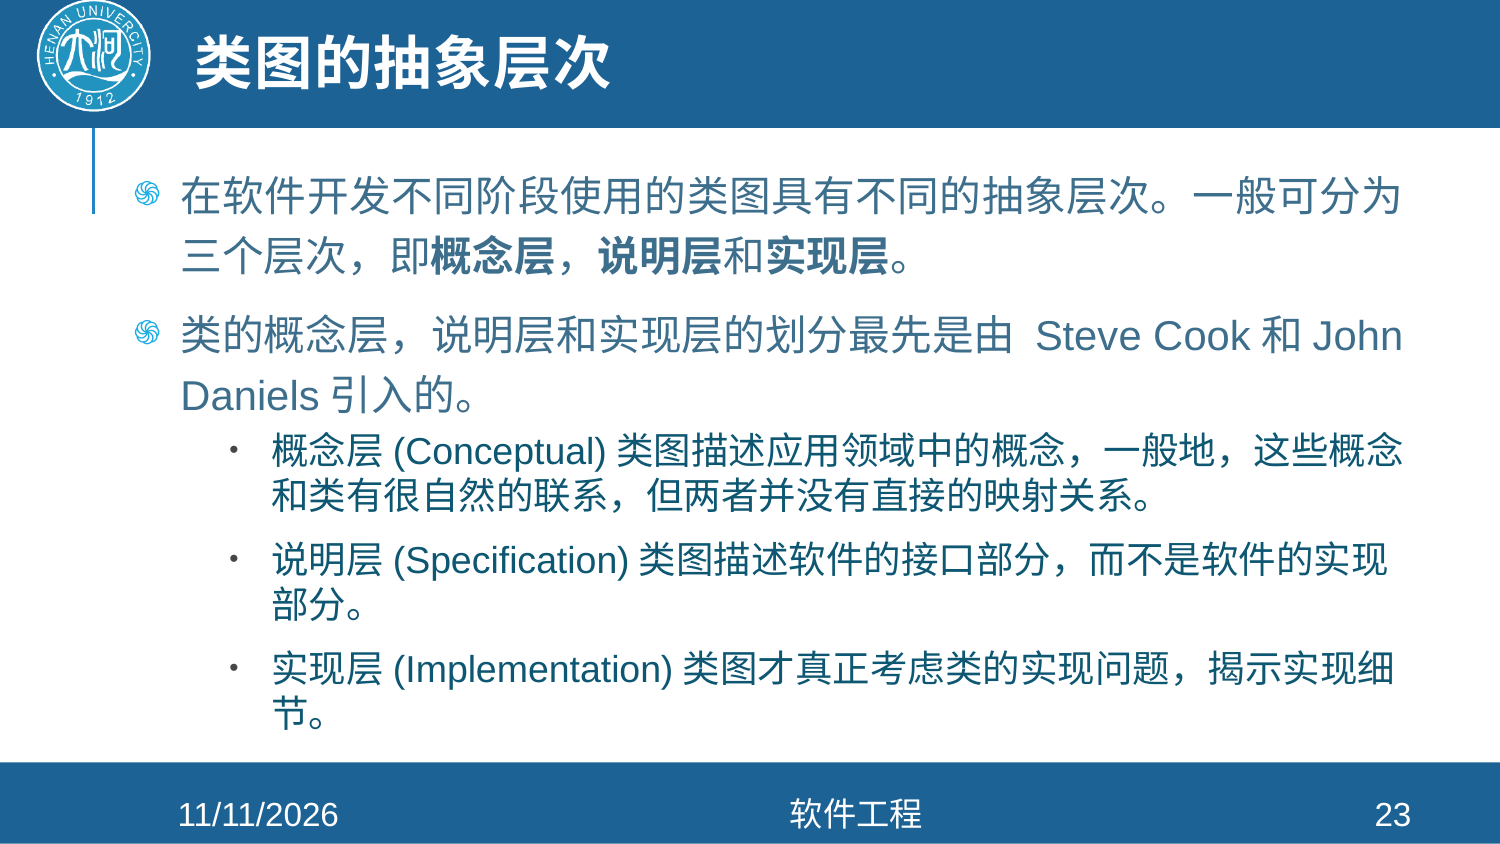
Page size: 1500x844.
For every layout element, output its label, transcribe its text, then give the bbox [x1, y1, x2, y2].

list 在软件开发不同阶段使用的类图具有不同的抽象层次。一般可分为三个层次，即概念层，说明层和实现层。 类的概念层，说明层和实现层的划分最先是由 Steve Cook和John Daniels引入的。 [126, 151, 1411, 777]
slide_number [126, 796, 391, 830]
text_box 概念层(Conceptual)类图描述应用领域中的概念，一般地，这些概念和类有很自然的联系，但两者并没有直接的映射关系。 说明层(Specification)类图描述软件的接口部分，而不是软件的实现部分。 实现层(Implementation)类图才真正考虑类的实现问题，揭示实现细节。 [214, 419, 1423, 797]
title 类图的抽象层次 [179, 0, 1454, 136]
footer 软件工程 [391, 797, 1322, 830]
slide_number 23 [1333, 796, 1454, 830]
